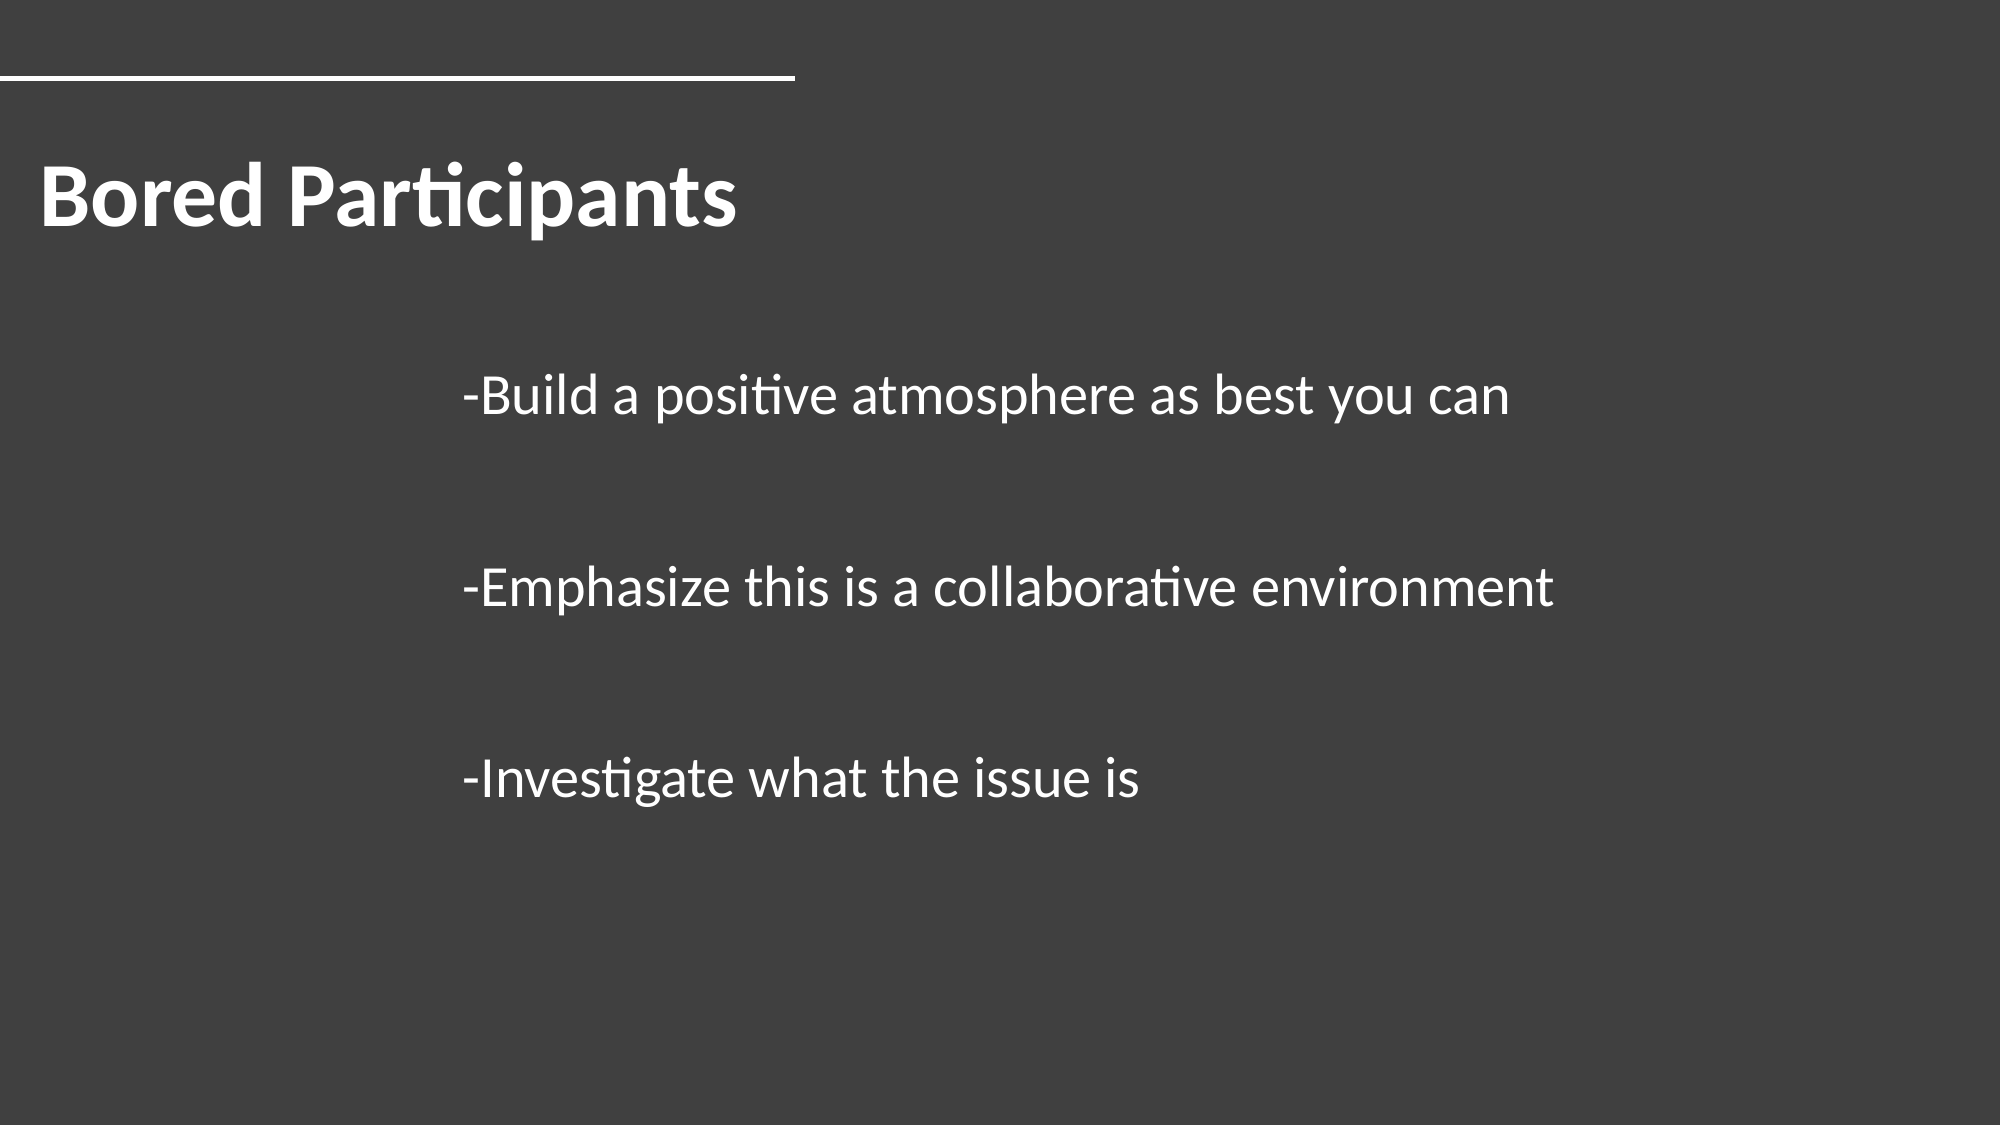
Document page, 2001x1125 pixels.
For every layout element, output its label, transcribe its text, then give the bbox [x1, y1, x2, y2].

text_box Bored Participants [24, 0, 1553, 563]
text_box -Build a positive atmosphere as best you can [447, 248, 1817, 440]
text_box -Emphasize this is a collaborative environment [447, 440, 1817, 631]
text_box -Investigate what the issue is [447, 631, 1817, 926]
